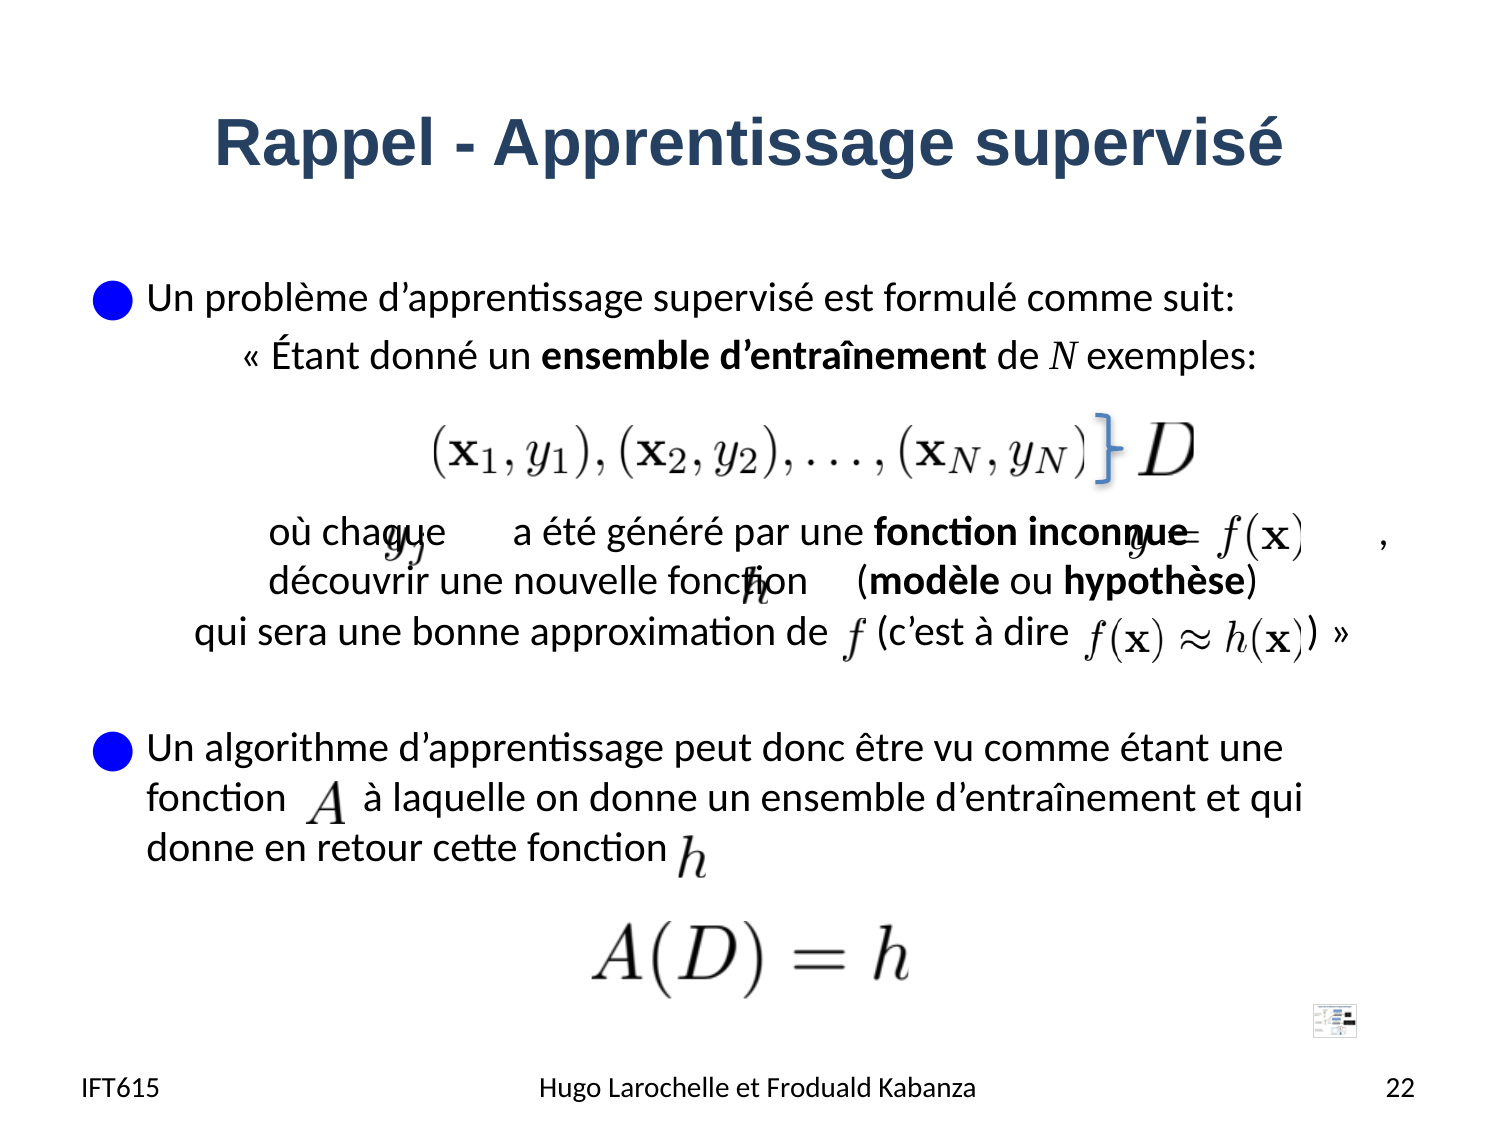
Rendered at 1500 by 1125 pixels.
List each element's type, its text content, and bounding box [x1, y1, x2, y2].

title Rappel - Apprentissage supervisé [75, 45, 1425, 233]
picture [433, 425, 1085, 479]
slide_number IFT615 [66, 1056, 356, 1117]
picture [1084, 618, 1302, 663]
list Un problème d’apprentissage supervisé est formulé comme suit: « Étant donné un ensemble d’entraînement de N exemples: où chaque a été généré par une fonction inconnue , découvrir une nouvelle fonction (modèle ou hypothèse) qui sera une bonne approximation de (c’est à dire ) » Un algorithme d’apprentissage peut donc être vu comme étant une fonction à laquelle on donne un ensemble d’entraînement et qui donne en retour cette fonction [75, 262, 1425, 1005]
picture [1137, 421, 1195, 477]
picture [1128, 513, 1302, 562]
footer Hugo Larochelle et Froduald Kabanza [520, 1056, 996, 1117]
picture [678, 835, 706, 878]
picture [742, 566, 769, 605]
text_box [1095, 412, 1124, 485]
picture [305, 781, 346, 824]
picture [842, 618, 867, 663]
picture [591, 920, 909, 999]
picture [384, 526, 425, 566]
picture [1314, 1005, 1356, 1037]
slide_number 22 [1080, 1056, 1431, 1117]
